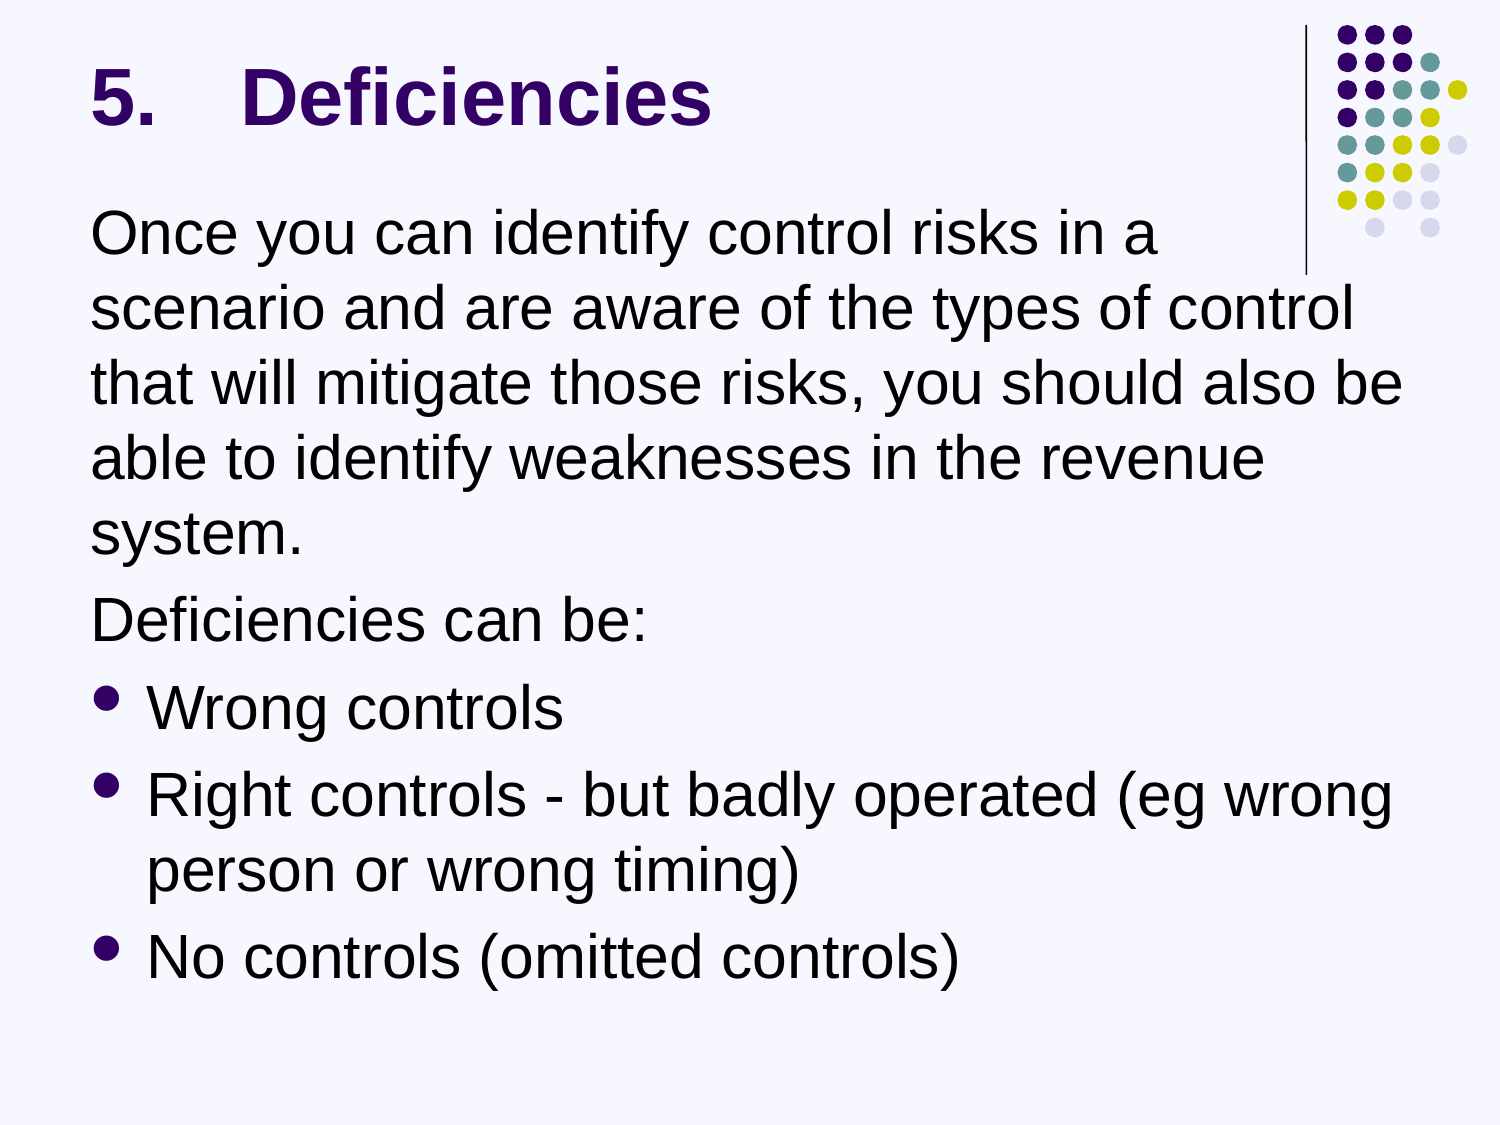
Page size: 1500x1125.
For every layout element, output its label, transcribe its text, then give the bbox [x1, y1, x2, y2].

list Once you can identify control risks in a scenario and are aware of the types of control that will mitigate those risks, you should also be able to identify weaknesses in the revenue system. Deficiencies can be: Wrong controls Right controls - but badly operated (eg wrong person or wrong timing) No controls (omitted controls) [74, 184, 1426, 1006]
title 5. Deficiencies [74, 19, 1313, 150]
